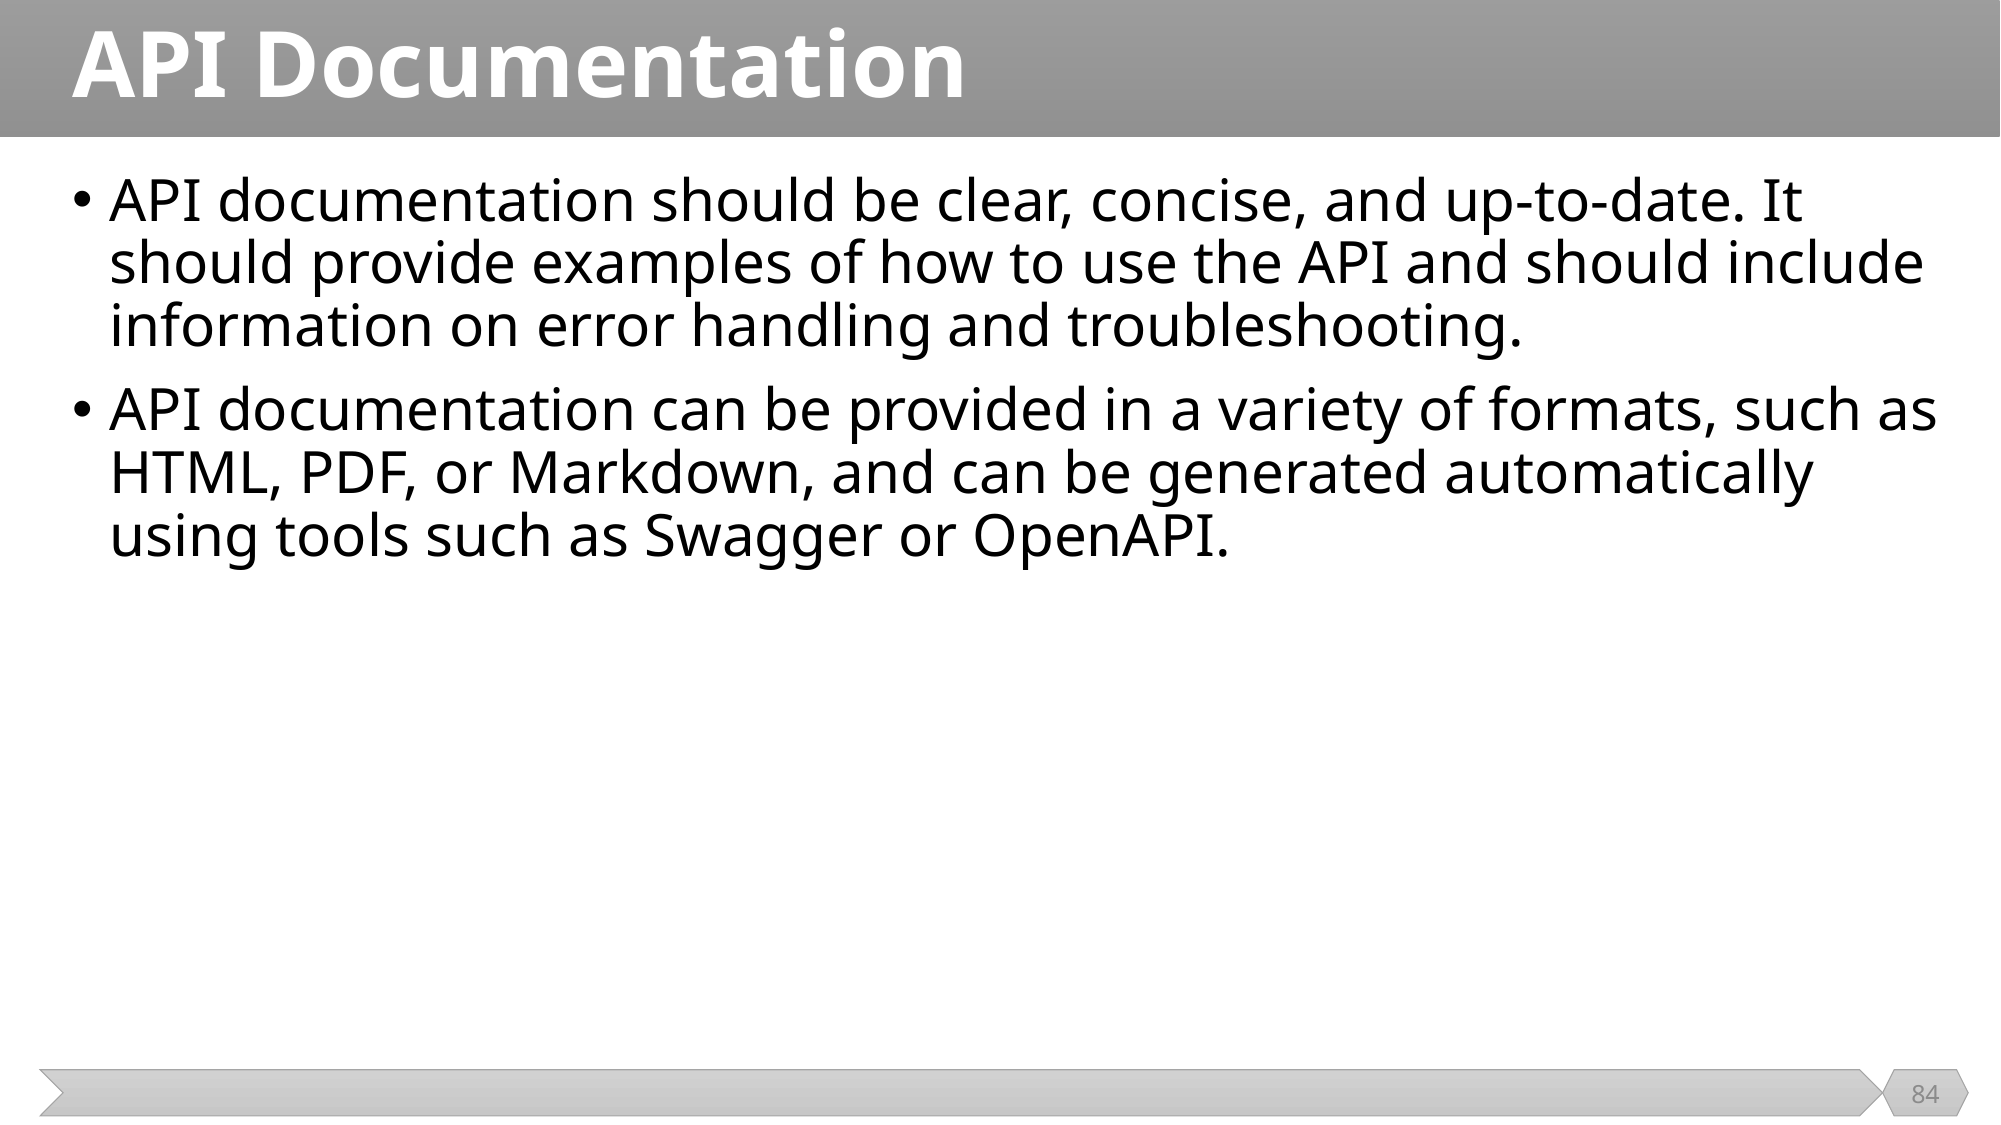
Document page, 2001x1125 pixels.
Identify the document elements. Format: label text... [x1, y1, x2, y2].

title API Documentation [56, 0, 1969, 137]
slide_number 84 [1882, 1065, 1969, 1125]
list API documentation should be clear, concise, and up-to-date. It should provide examples of how to use the API and should include information on error handling and troubleshooting. API documentation can be provided in a variety of formats, such as HTML, PDF, or Markdown, and can be generated automatically using tools such as Swagger or OpenAPI. [56, 163, 1969, 1061]
